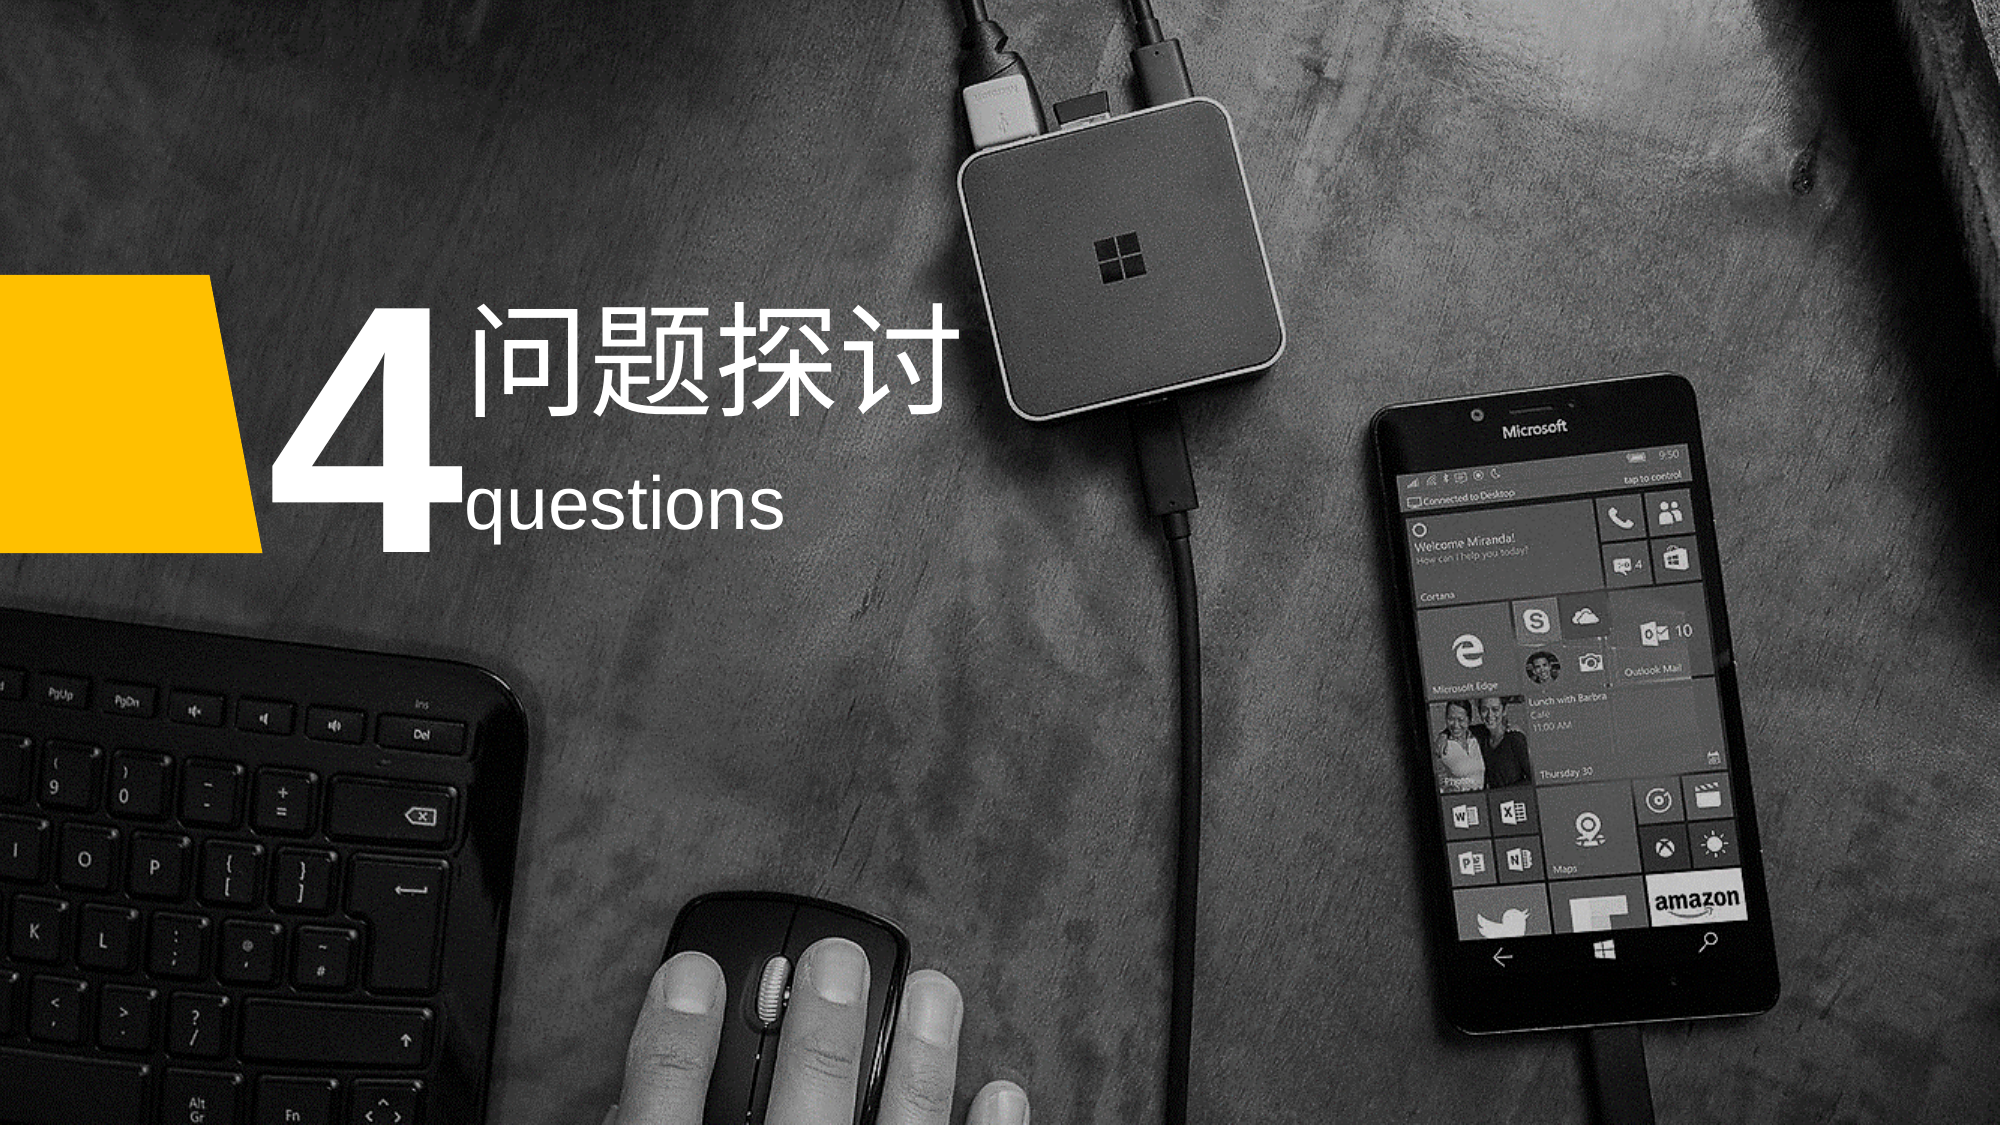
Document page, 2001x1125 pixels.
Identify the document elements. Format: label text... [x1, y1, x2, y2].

text_box questions [449, 447, 1813, 552]
text_box [0, 273, 253, 555]
text_box 4 [253, 190, 472, 631]
picture [0, 0, 2000, 1125]
text_box 问题探讨 [449, 274, 1069, 440]
